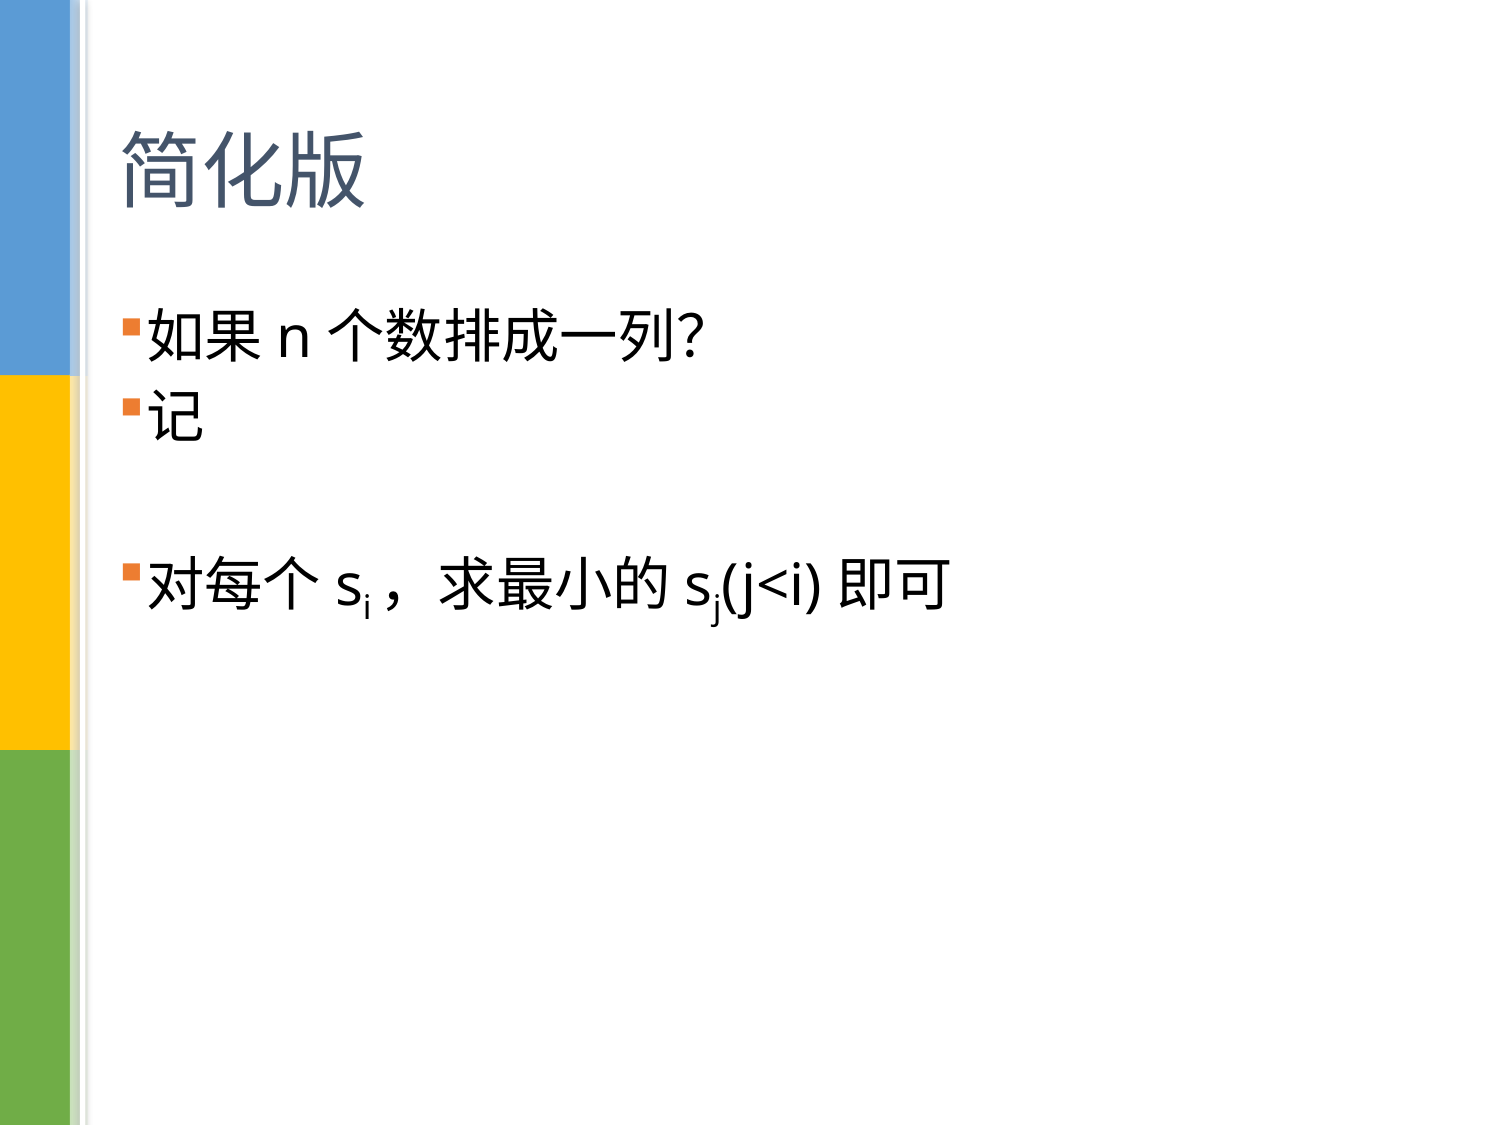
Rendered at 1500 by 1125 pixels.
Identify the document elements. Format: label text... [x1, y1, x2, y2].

title 简化版 [103, 59, 1397, 278]
